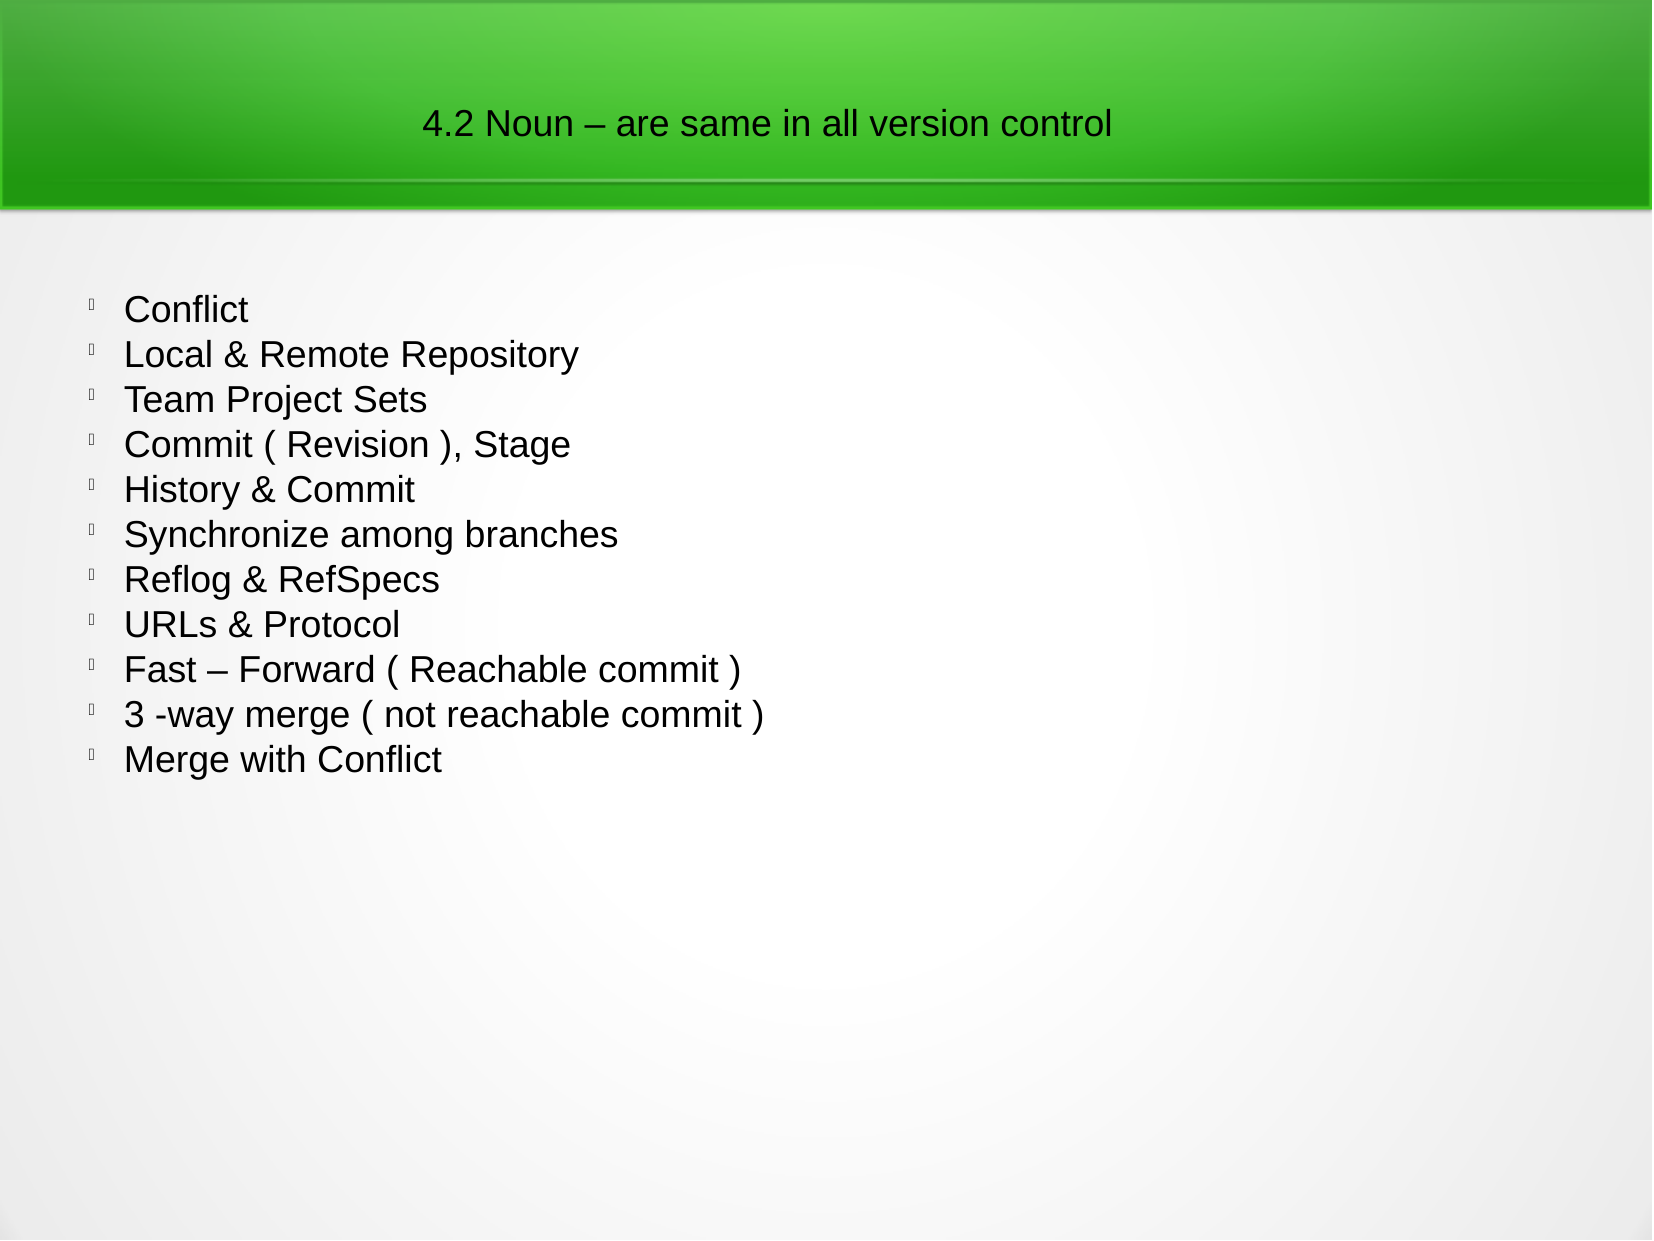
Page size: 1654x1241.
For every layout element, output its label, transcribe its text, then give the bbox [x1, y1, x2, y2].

text_box Conflict Local & Remote Repository Team Project Sets Commit ( Revision ), Stage History & Commit Synchronize among branches Reflog & RefSpecs URLs & Protocol Fast – Forward ( Reachable commit ) 3 -way merge ( not reachable commit ) Merge with Conflict [88, 284, 1544, 1063]
text_box 4.2 Noun – are same in all version control [70, 19, 1465, 225]
